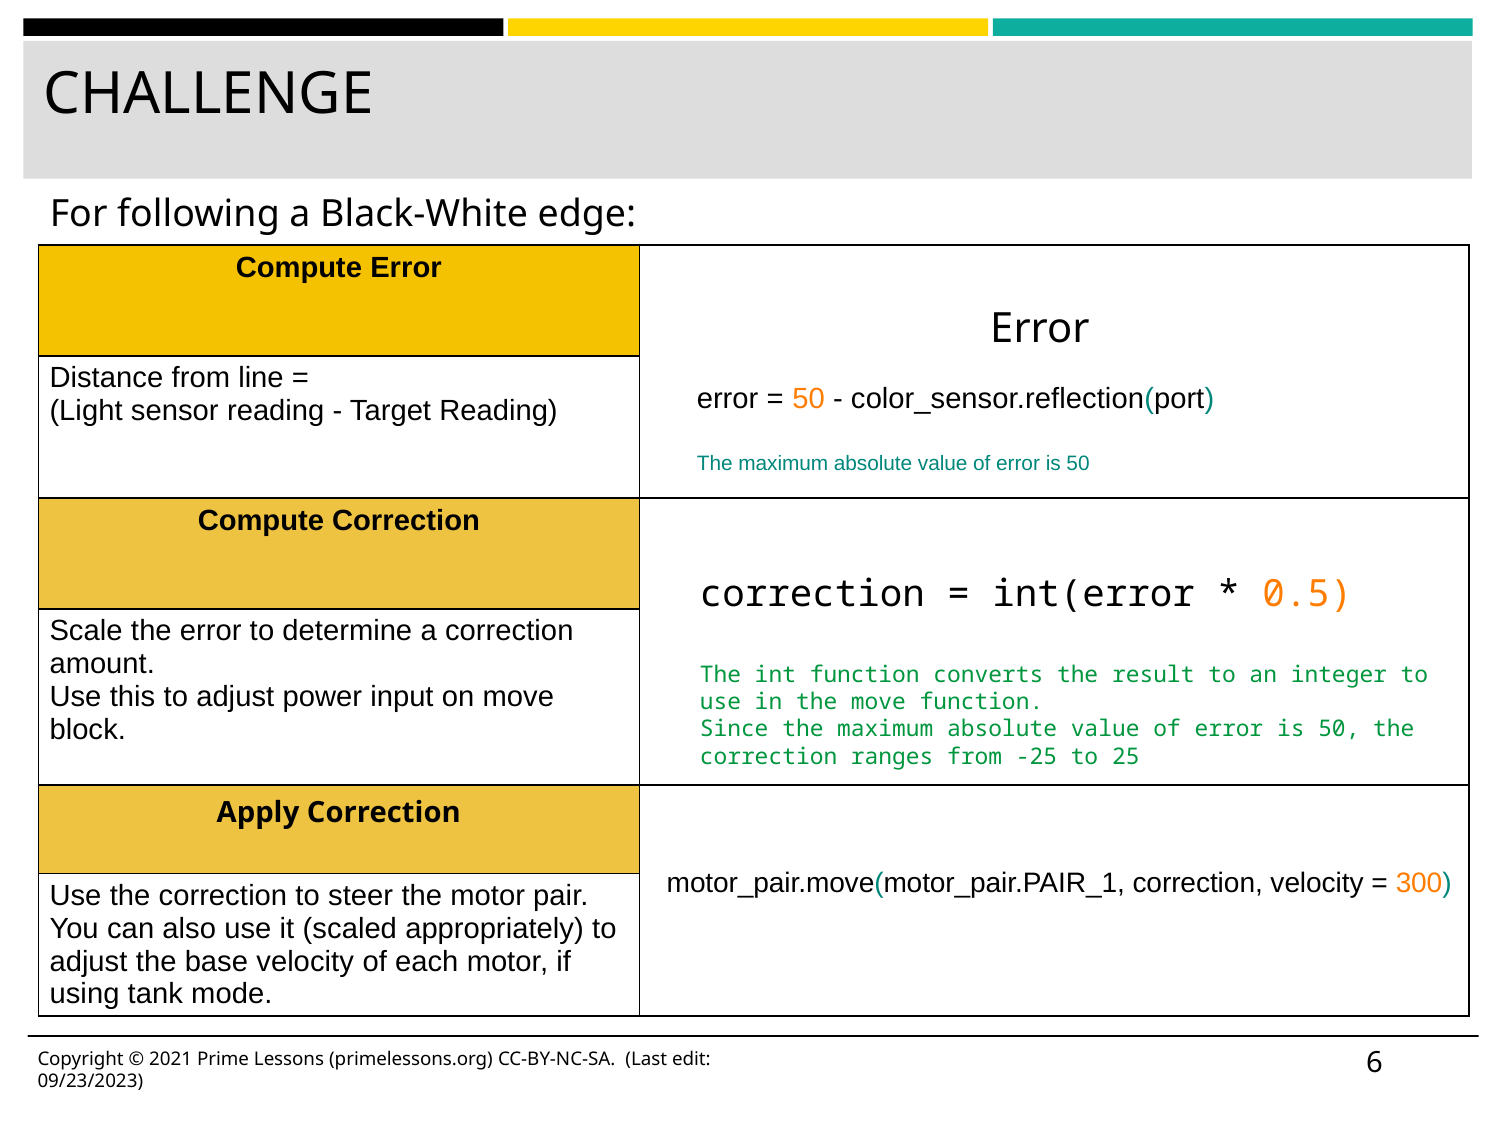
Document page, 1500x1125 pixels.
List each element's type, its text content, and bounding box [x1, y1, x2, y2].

table_cell [640, 499, 1468, 784]
text_box error = 50 - color_sensor.reflection(port) The maximum absolute value of error is 50 [681, 372, 1462, 483]
title CHALLENGE [28, 48, 1464, 172]
table_cell Use the correction to steer the motor pair. You can also use it (scaled appropriately) to adjust the base velocity of each motor, if using tank mode. [39, 874, 639, 1015]
table_cell Scale the error to determine a correction amount. Use this to adjust power input on move block. [39, 610, 639, 784]
table_header [640, 246, 1468, 497]
text_box For following a Black-White edge: [34, 181, 847, 241]
text_box correction = int(error * 0.5) The int function converts the result to an integer to use in the move function. Since the maximum absolute value of error is 50, the correction ranges from -25 to 25 [684, 561, 1459, 777]
table_cell Apply Correction [39, 786, 639, 873]
slide_number ‹#› [1351, 1036, 1478, 1097]
table_cell Compute Correction [39, 499, 639, 608]
table_cell [640, 786, 1468, 1015]
table_cell Distance from line = (Light sensor reading - Target Reading) [39, 357, 639, 497]
text_box motor_pair.move(motor_pair.PAIR_1, correction, velocity = 300) [651, 857, 1500, 985]
table_header Compute Error [39, 246, 639, 355]
footer Copyright © 2021 Prime Lessons (primelessons.org) CC-BY-NC-SA. (Last edit: 09/23/2023) [22, 1038, 822, 1099]
text_box Error [975, 293, 1122, 359]
